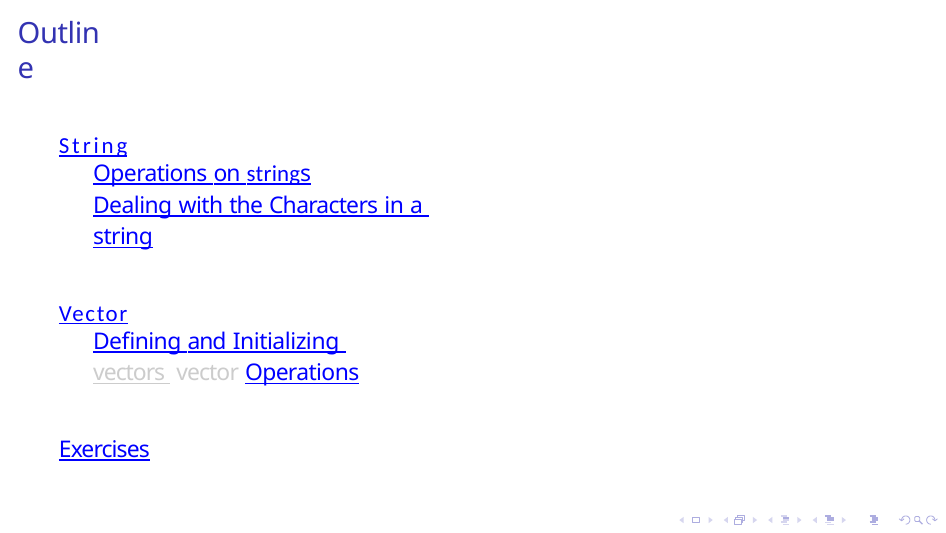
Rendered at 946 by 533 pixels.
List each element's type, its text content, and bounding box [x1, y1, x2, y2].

title Outline [15, 11, 109, 104]
text_box String Operations on strings Dealing with the Characters in a string Vector Defining and Initializing vectors vector Operations Exercises [56, 128, 465, 466]
